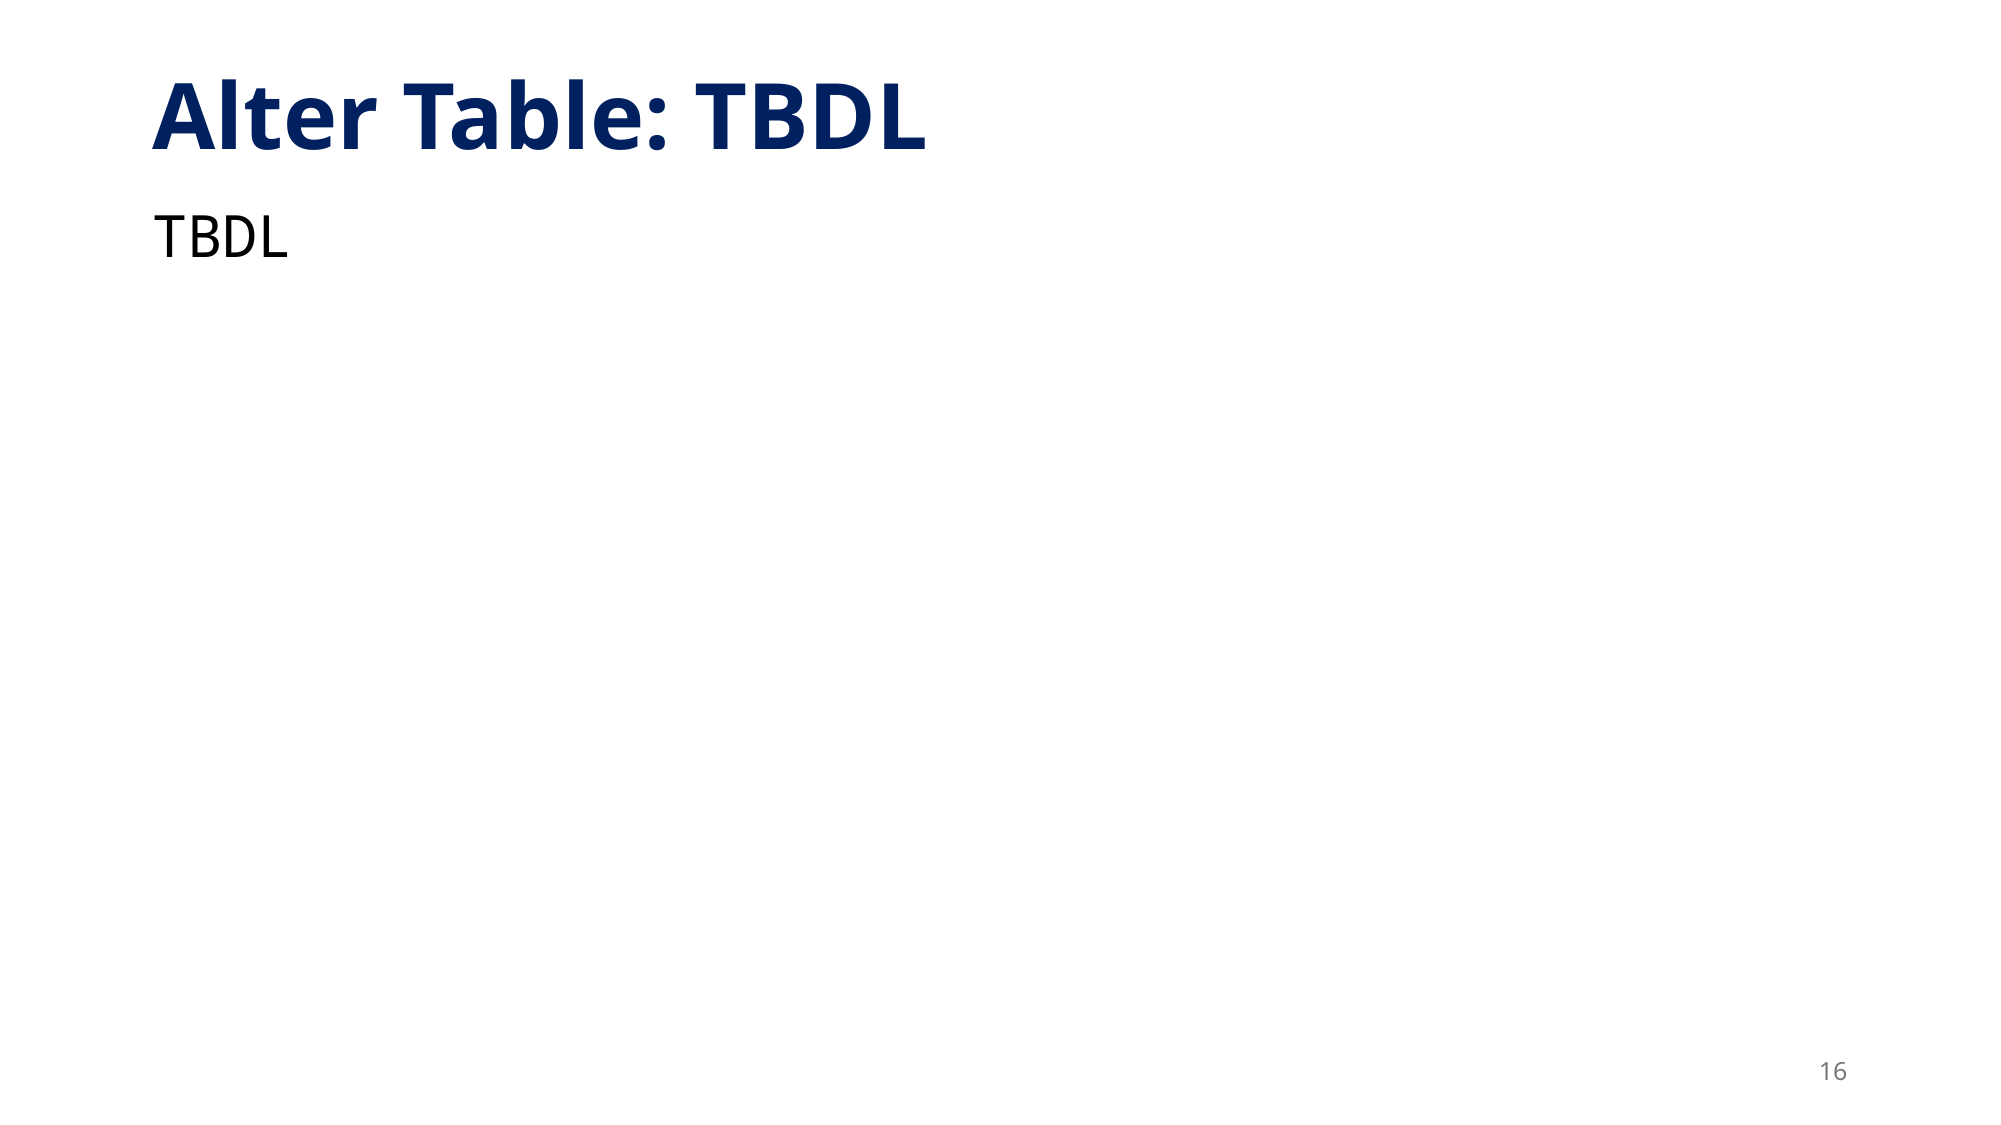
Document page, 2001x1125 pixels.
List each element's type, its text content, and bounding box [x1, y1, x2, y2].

list TBDL [137, 199, 1863, 1014]
title Alter Table: TBDL [137, 59, 1863, 180]
slide_number 16 [1412, 1042, 1863, 1103]
